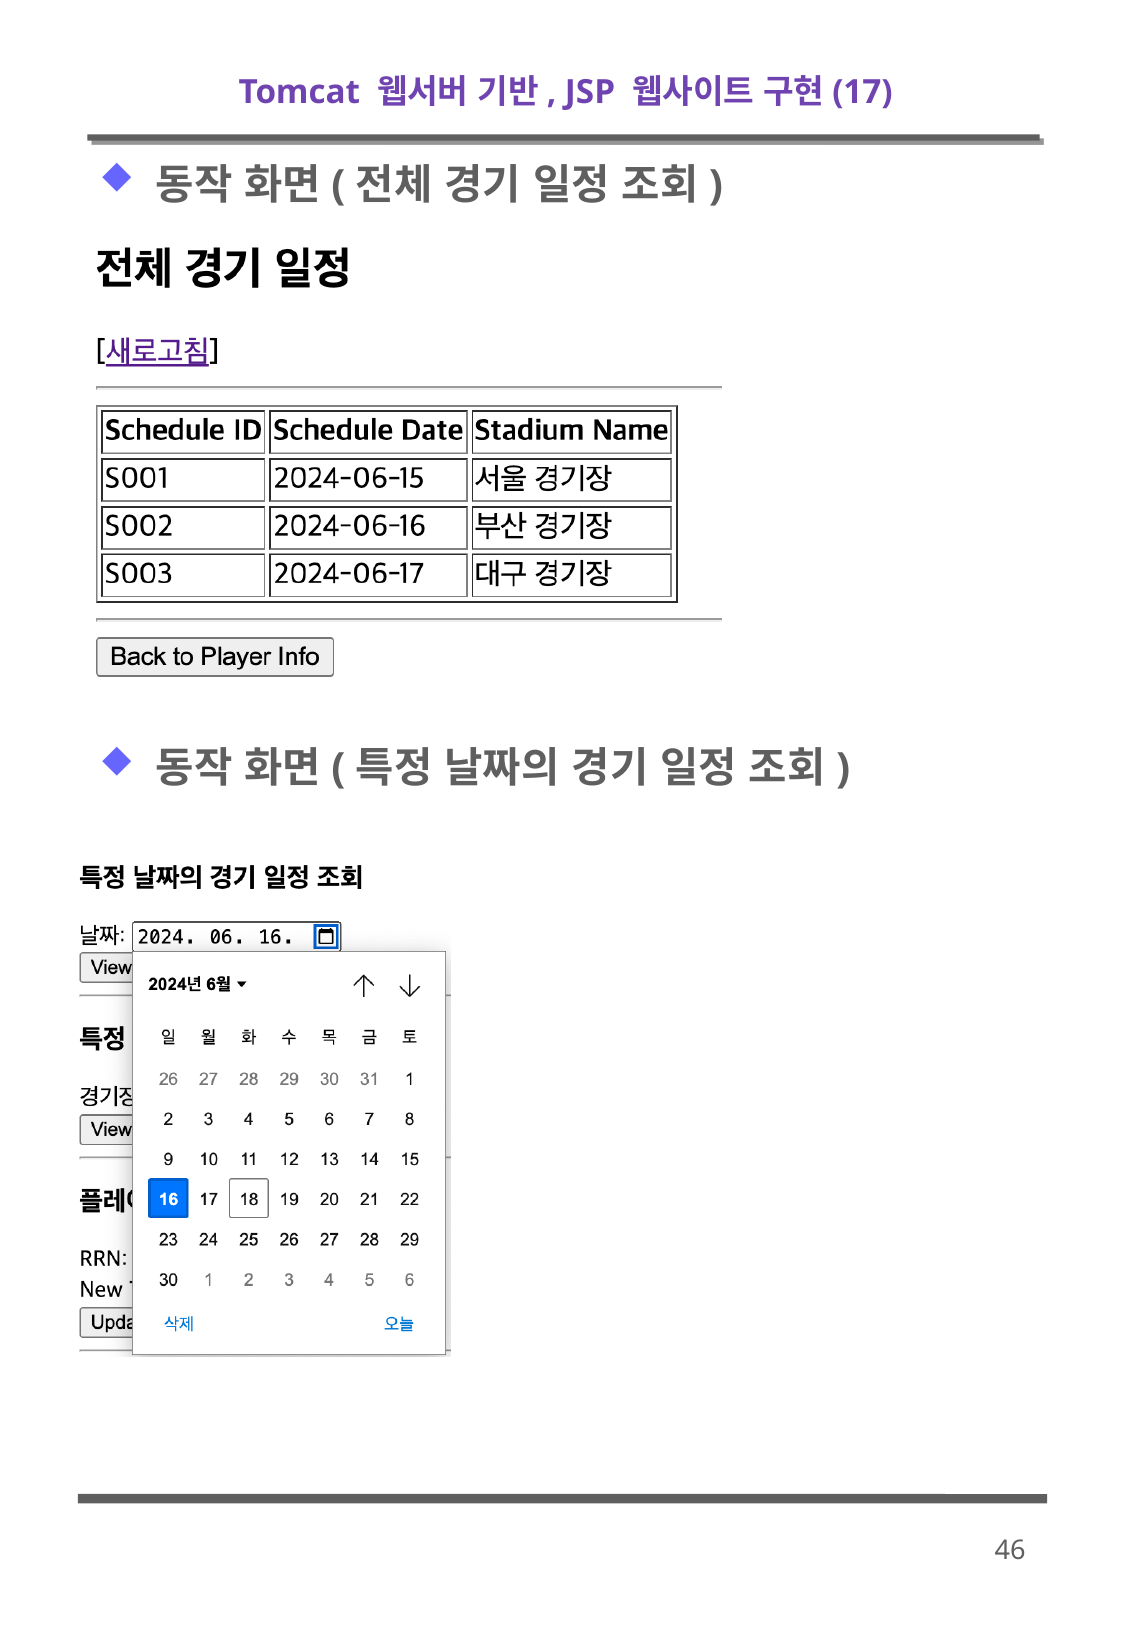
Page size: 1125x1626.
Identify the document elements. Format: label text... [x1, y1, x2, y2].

slide_number 46 [887, 1524, 1041, 1577]
list 동작 화면(전체 경기 일정 조회) 동작 화면(특정 날짜의 경기 일정 조회) [84, 150, 1041, 1488]
title Tomcat 웹서버 기반, JSP 웹사이트 구현(17) [87, 50, 1044, 131]
picture [84, 223, 722, 726]
picture [69, 855, 451, 1357]
